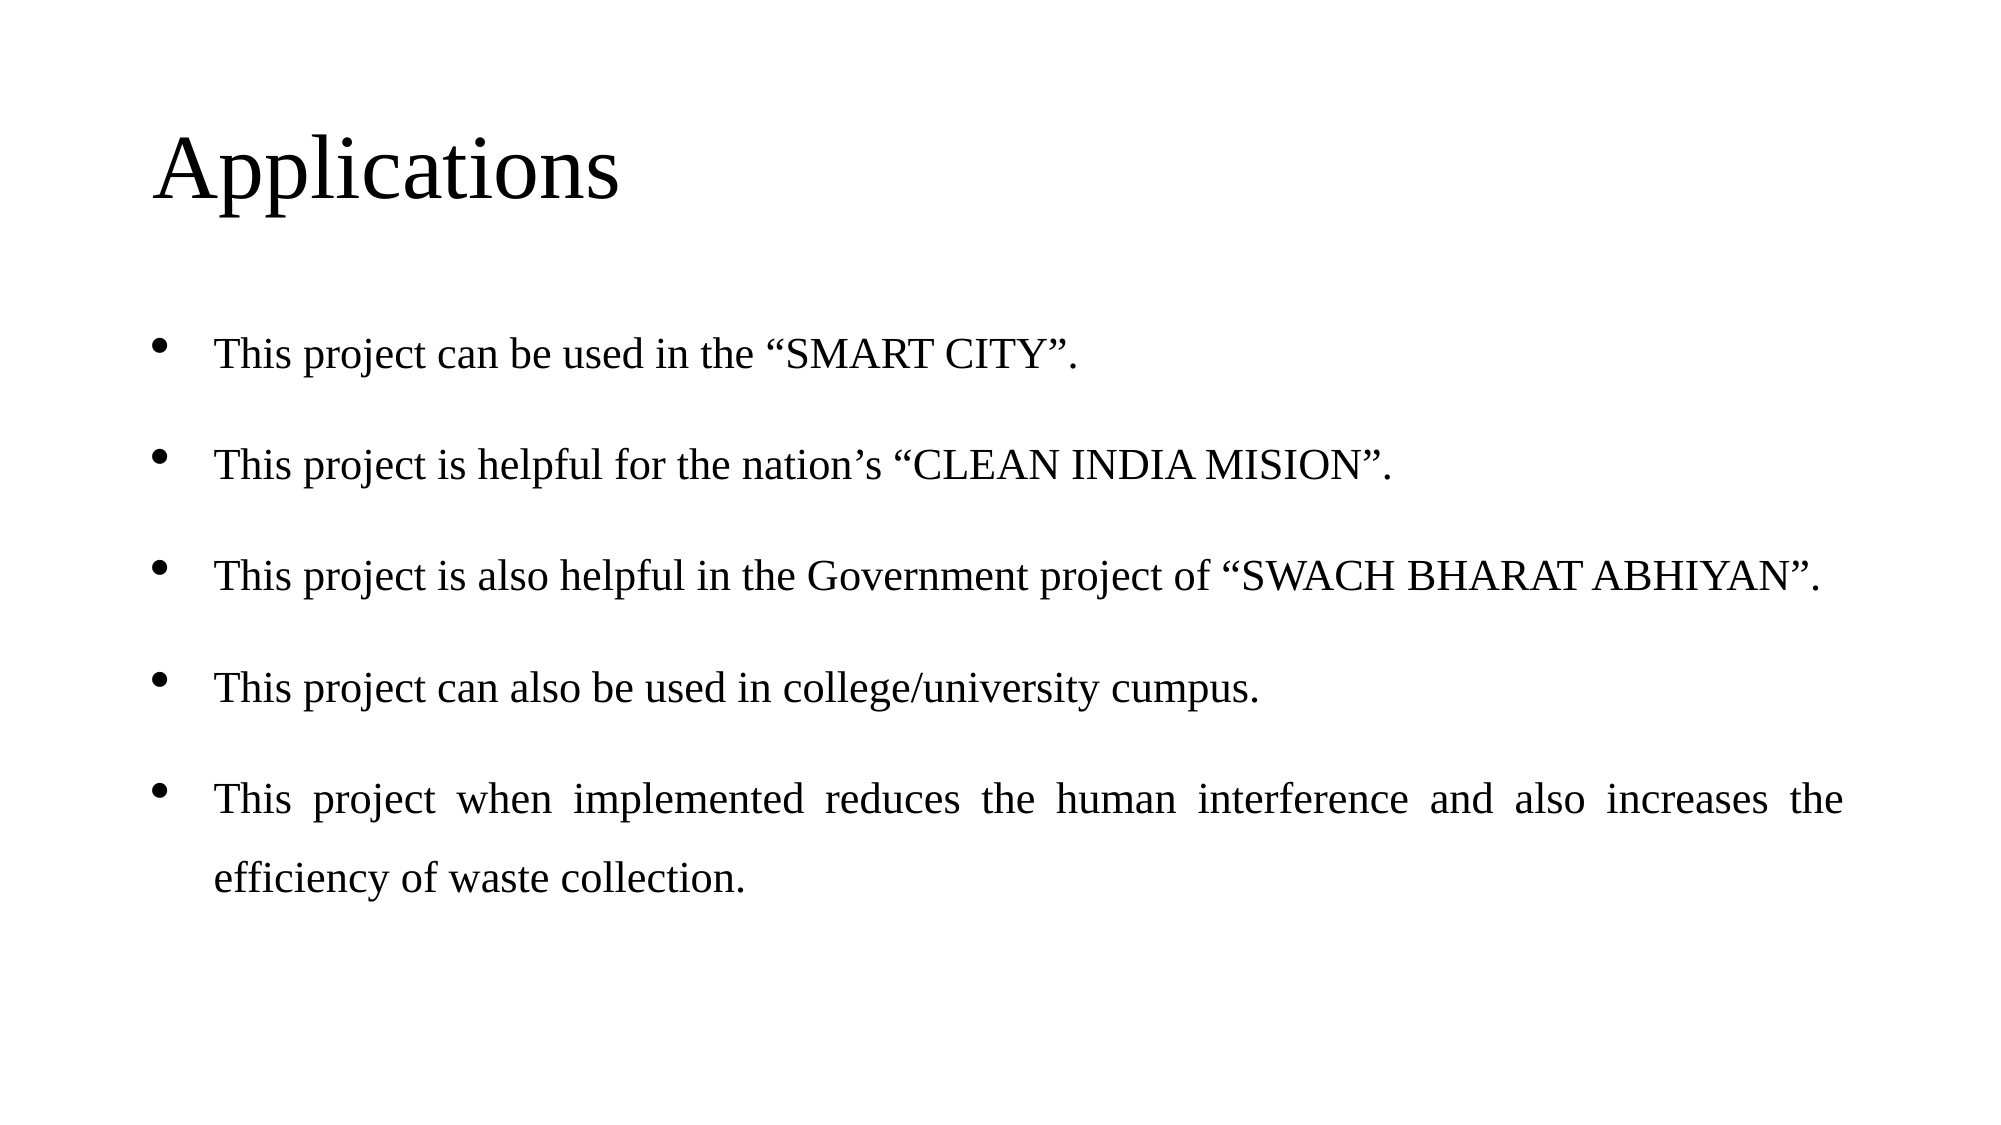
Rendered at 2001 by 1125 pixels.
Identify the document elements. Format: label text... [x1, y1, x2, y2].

list This project can be used in the “SMART CITY”. This project is helpful for the nation’s “CLEAN INDIA MISION”. This project is also helpful in the Government project of “SWACH BHARAT ABHIYAN”. This project can also be used in college/university cumpus. This project when implemented reduces the human interference and also increases the efficiency of waste collection. [137, 205, 1863, 920]
title Applications [137, 59, 1863, 205]
